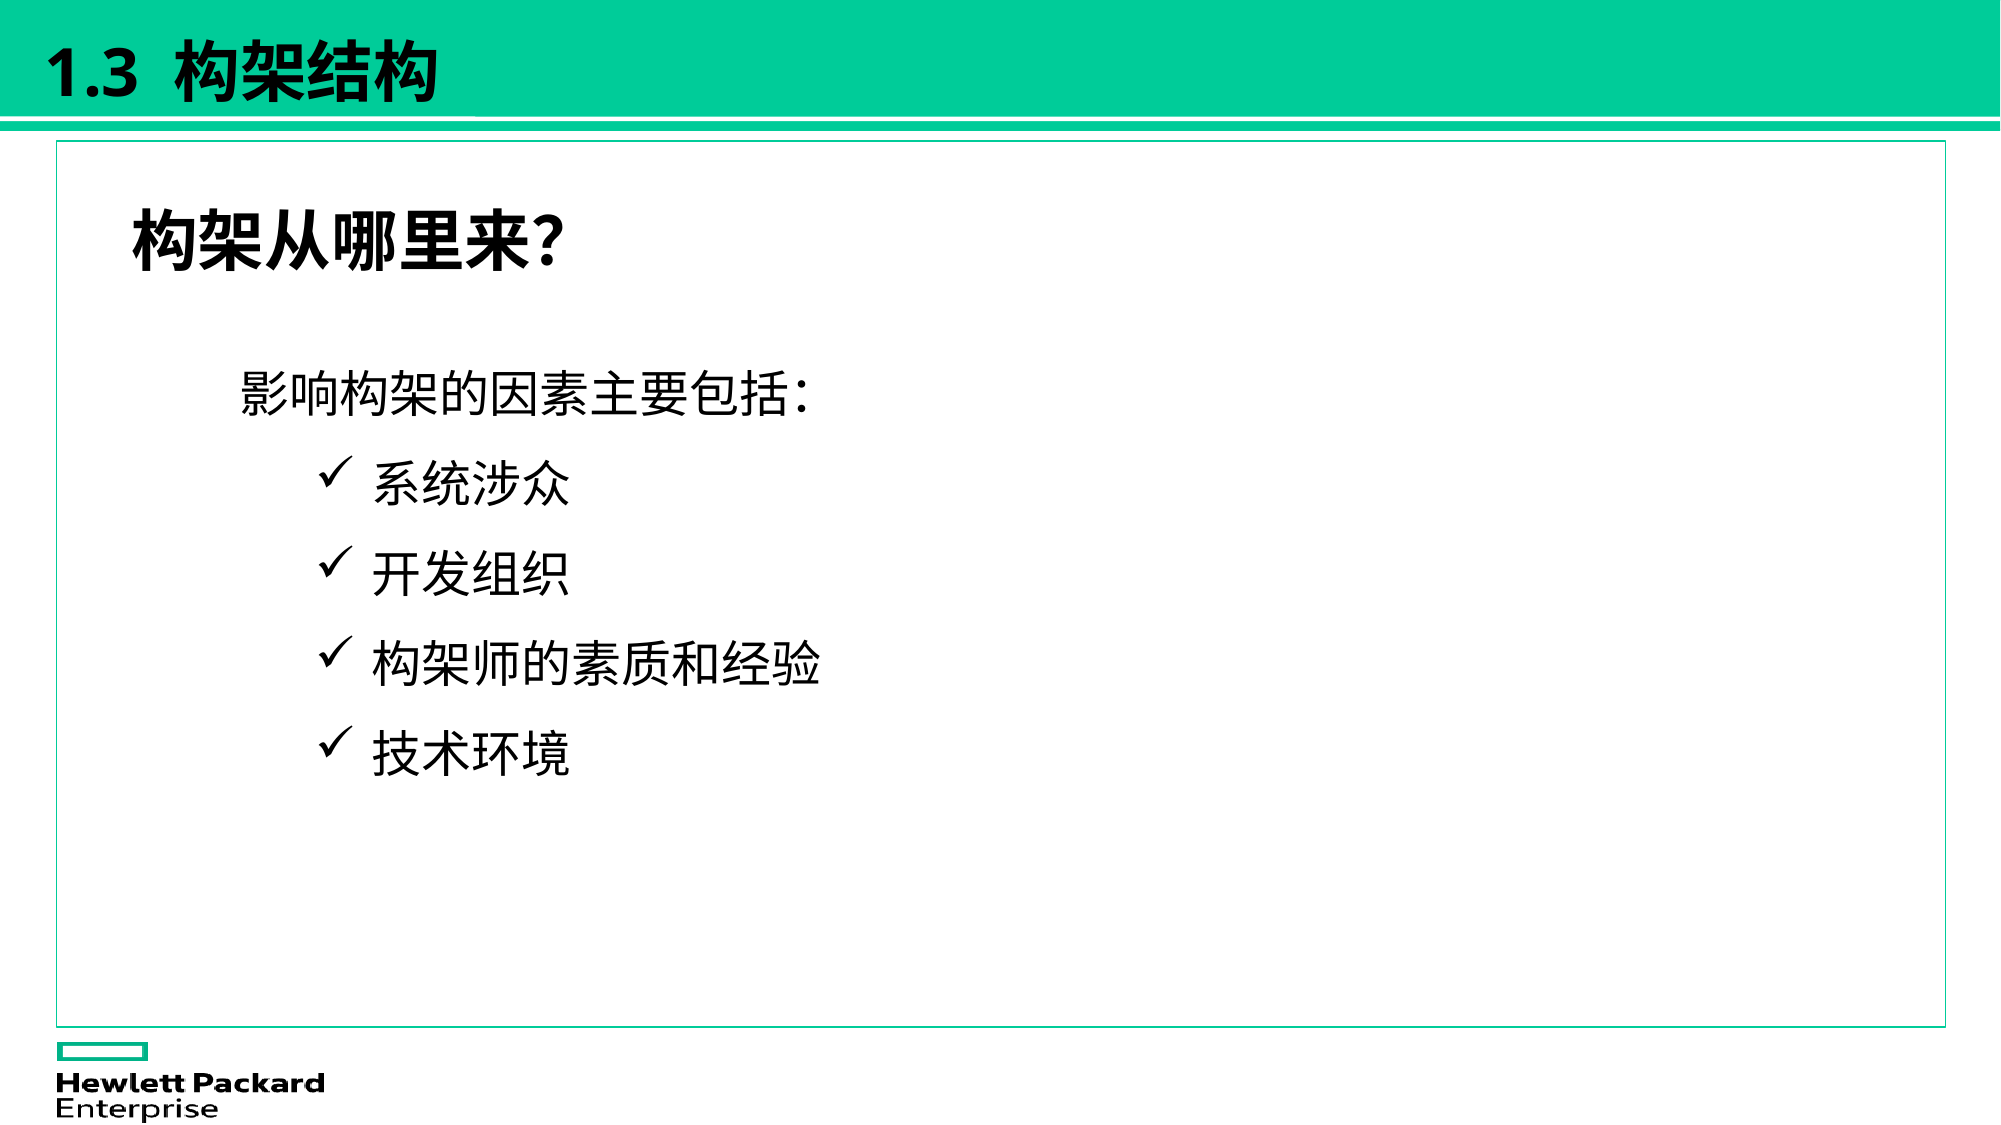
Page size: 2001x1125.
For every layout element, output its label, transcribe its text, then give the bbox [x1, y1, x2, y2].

picture [36, 1033, 336, 1125]
text_box 影响构架的因素主要包括： 系统涉众 开发组织 构架师的素质和经验 技术环境 [224, 324, 1500, 850]
text_box 构架从哪里来？ [116, 191, 1392, 287]
text_box 1.3 构架结构 [29, 22, 1575, 118]
